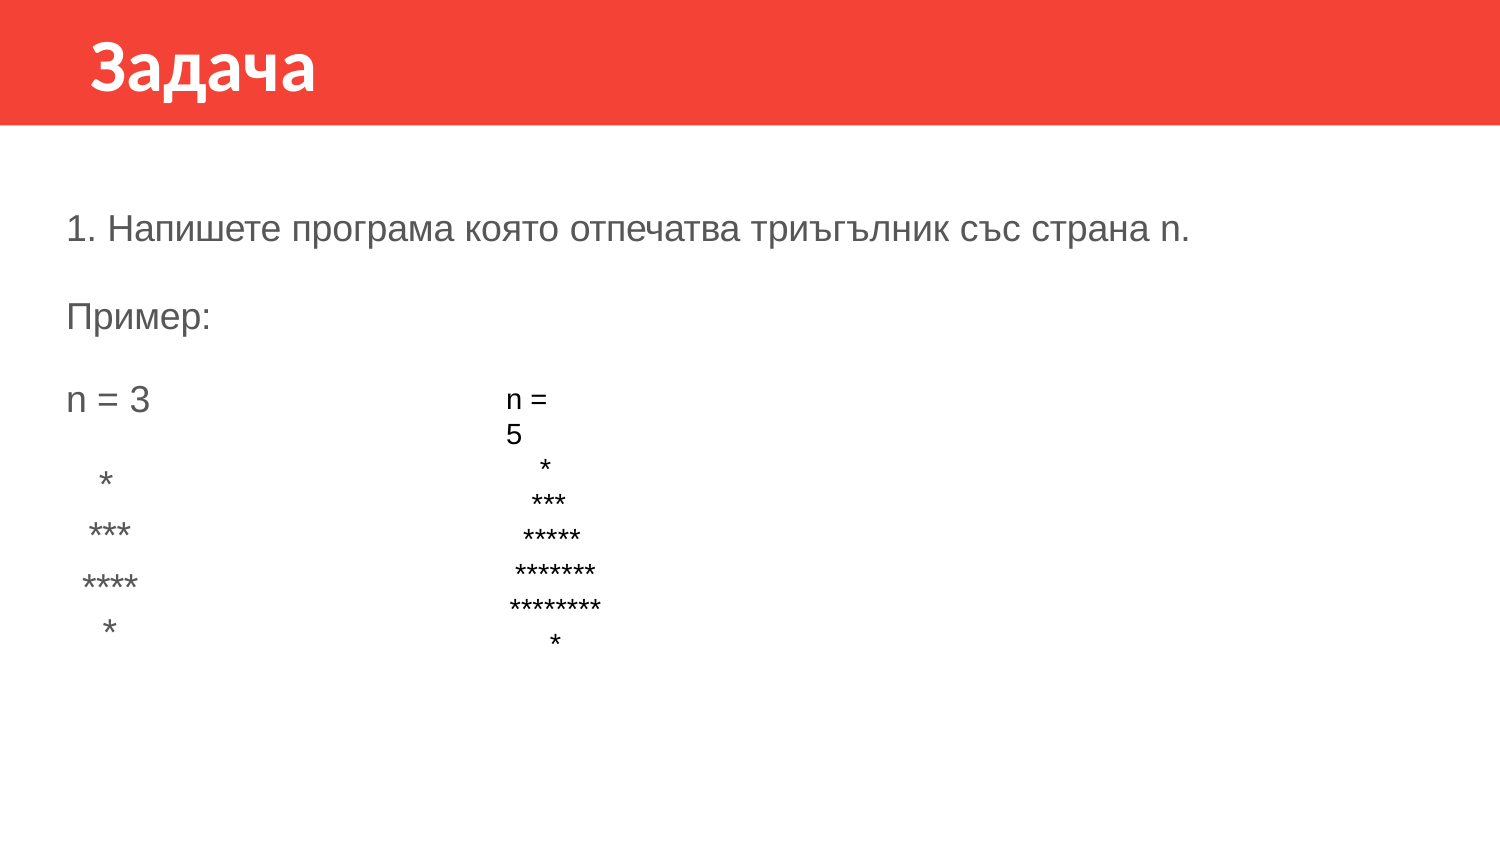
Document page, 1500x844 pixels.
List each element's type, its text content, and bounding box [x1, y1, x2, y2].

title Задача [87, 13, 320, 157]
text_box n = 5 [503, 378, 572, 448]
text_box 1. Напишете програма която отпечатва триъгълник със страна n. Пример: [63, 202, 1199, 338]
text_box * *** ***** ******* ********* [503, 448, 612, 661]
text_box * *** ***** [75, 451, 151, 653]
text_box [0, 0, 1500, 126]
text_box n = 3 [63, 372, 151, 420]
